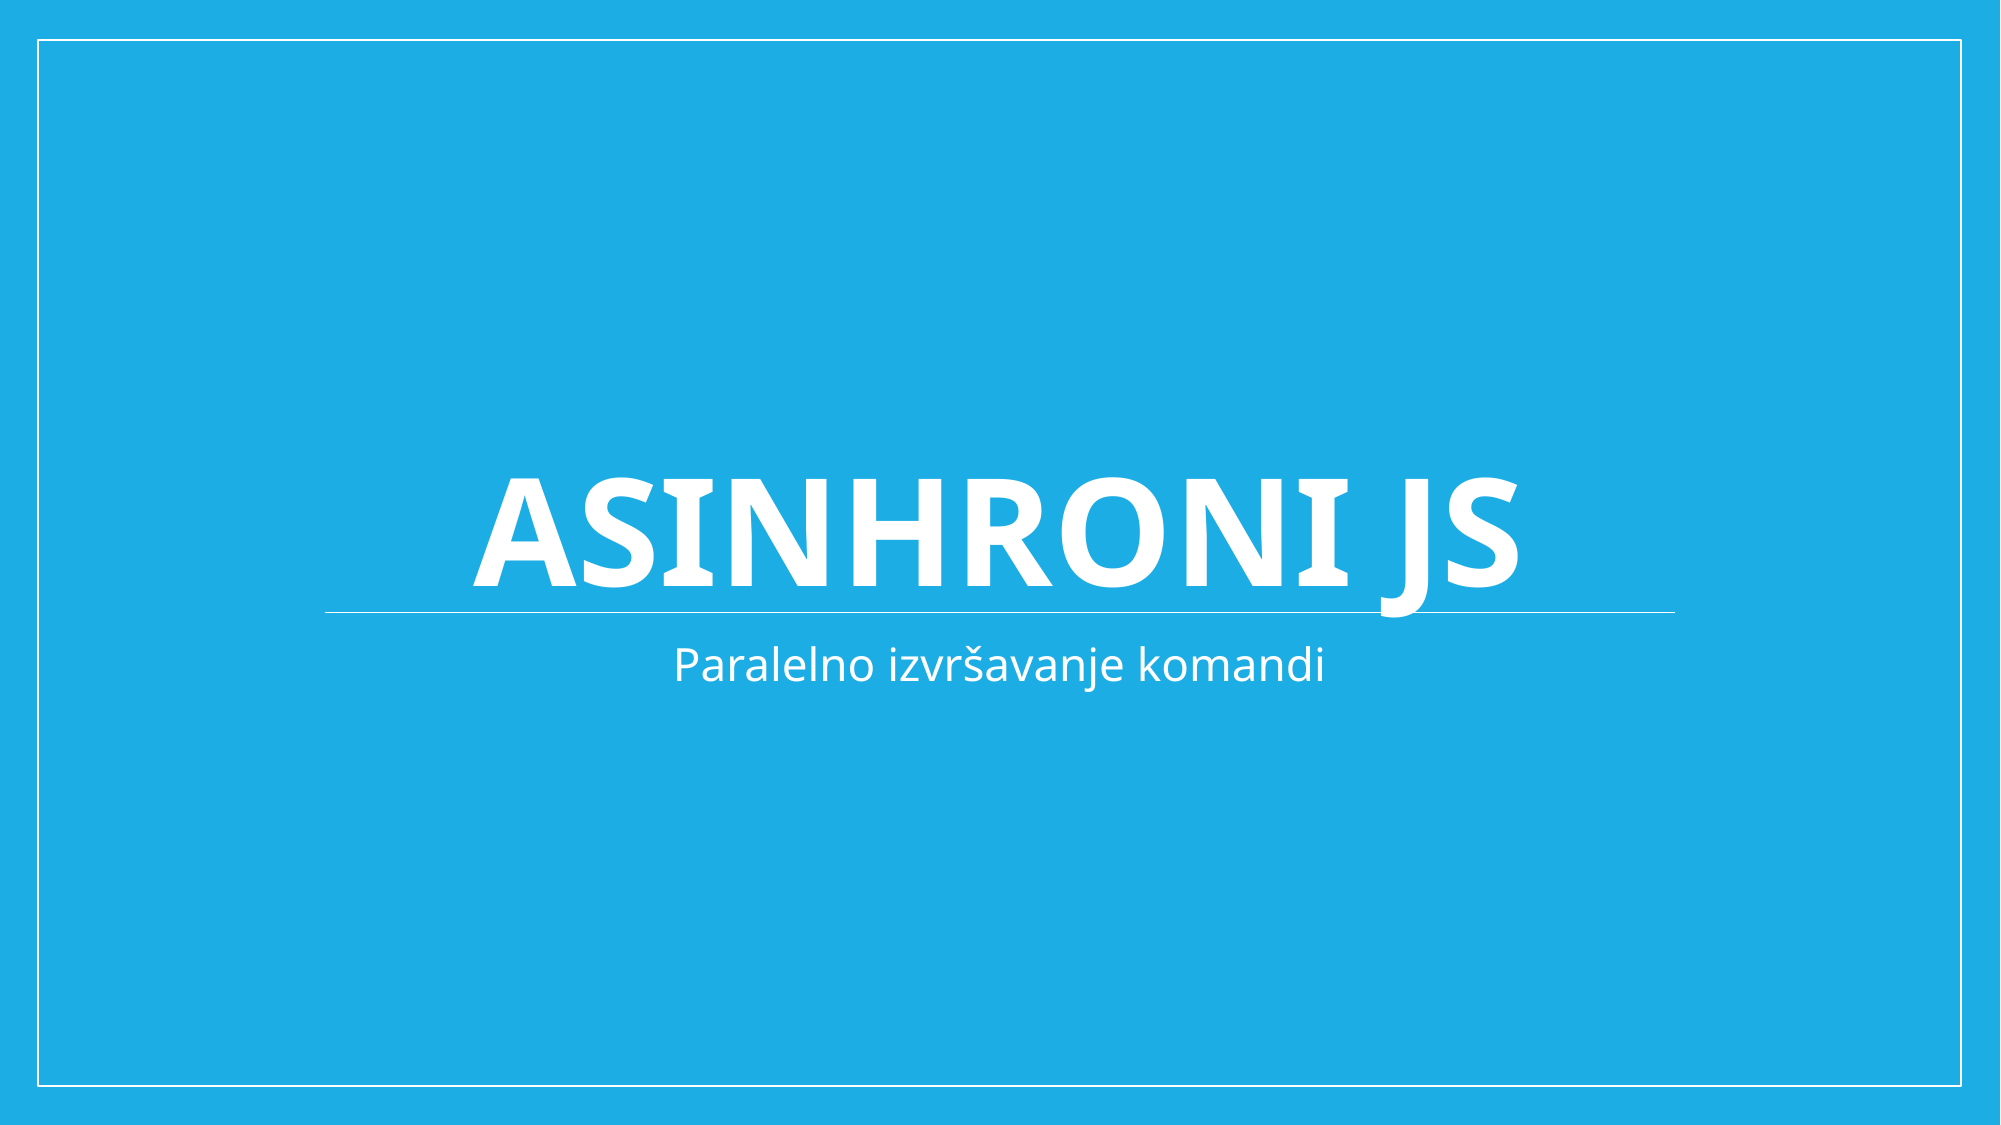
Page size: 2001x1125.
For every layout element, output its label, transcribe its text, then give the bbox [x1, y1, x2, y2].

title ASINHRONI JS [182, 144, 1818, 625]
subtitle Paralelno izvršavanje komandi [280, 634, 1719, 863]
